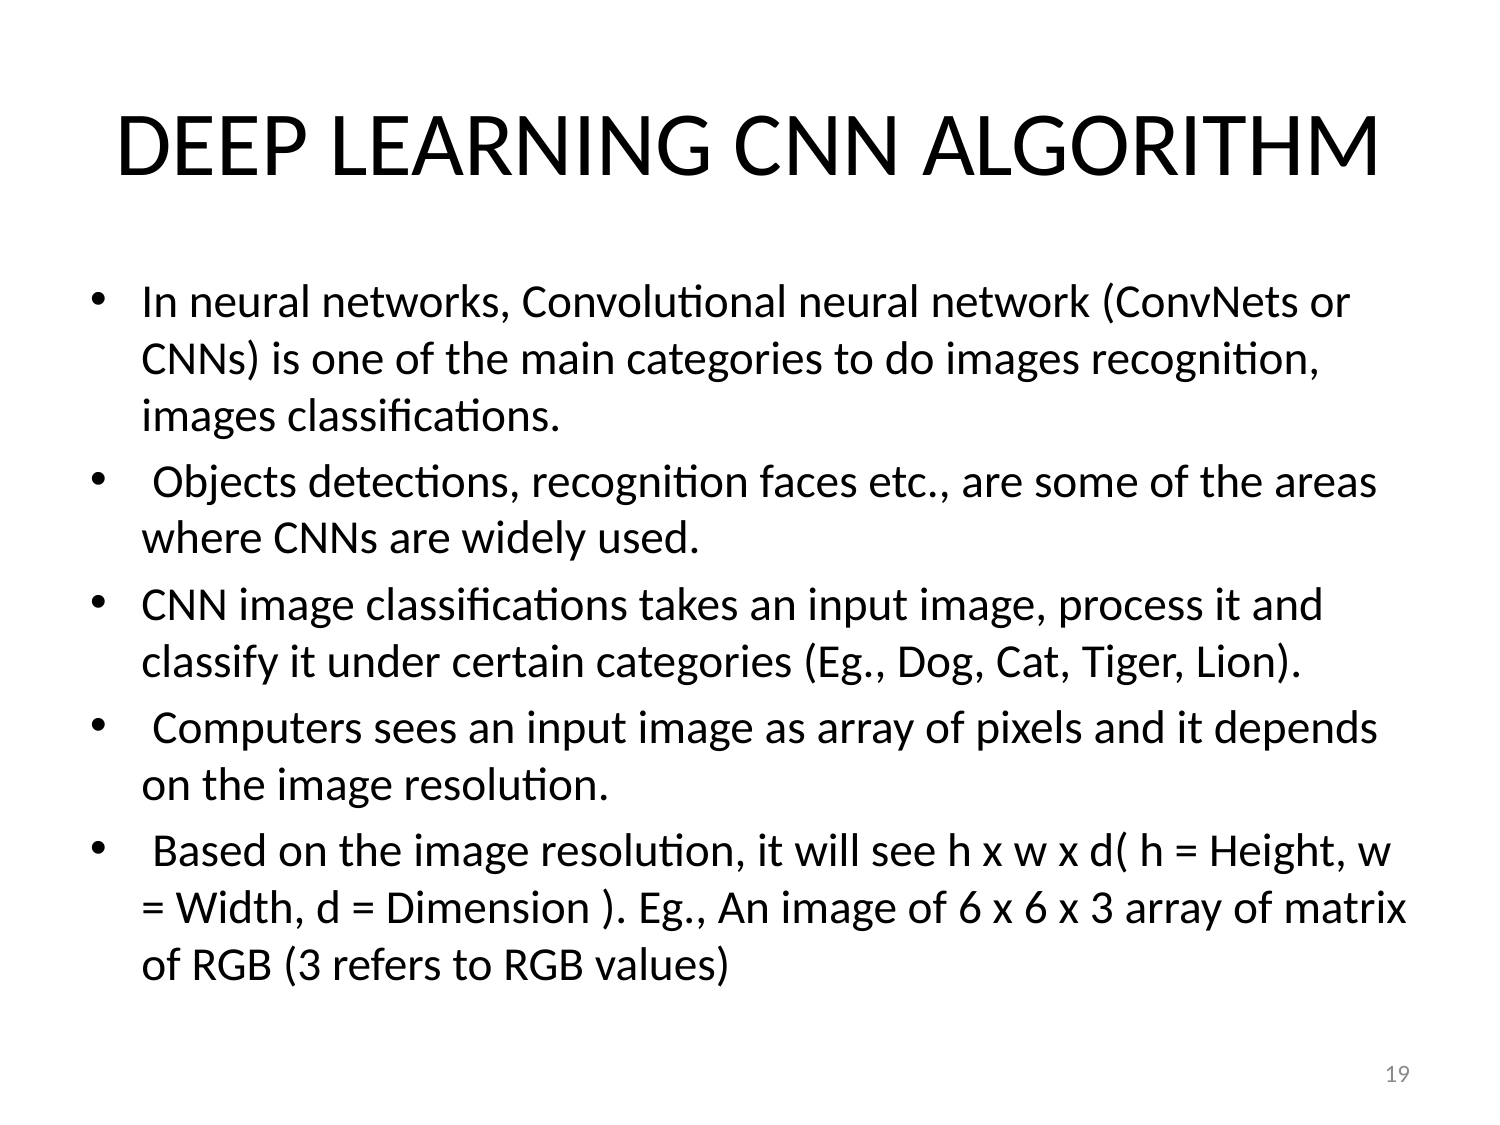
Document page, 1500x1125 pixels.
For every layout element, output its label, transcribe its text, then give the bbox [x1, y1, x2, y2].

title DEEP LEARNING CNN ALGORITHM [75, 45, 1425, 233]
list In neural networks, Convolutional neural network (ConvNets or CNNs) is one of the main categories to do images recognition, images classifications. Objects detections, recognition faces etc., are some of the areas where CNNs are widely used. CNN image classifications takes an input image, process it and classify it under certain categories (Eg., Dog, Cat, Tiger, Lion). Computers sees an input image as array of pixels and it depends on the image resolution. Based on the image resolution, it will see h x w x d( h = Height, w = Width, d = Dimension ). Eg., An image of 6 x 6 x 3 array of matrix of RGB (3 refers to RGB values) [75, 262, 1425, 1005]
slide_number 19 [1074, 1042, 1425, 1103]
